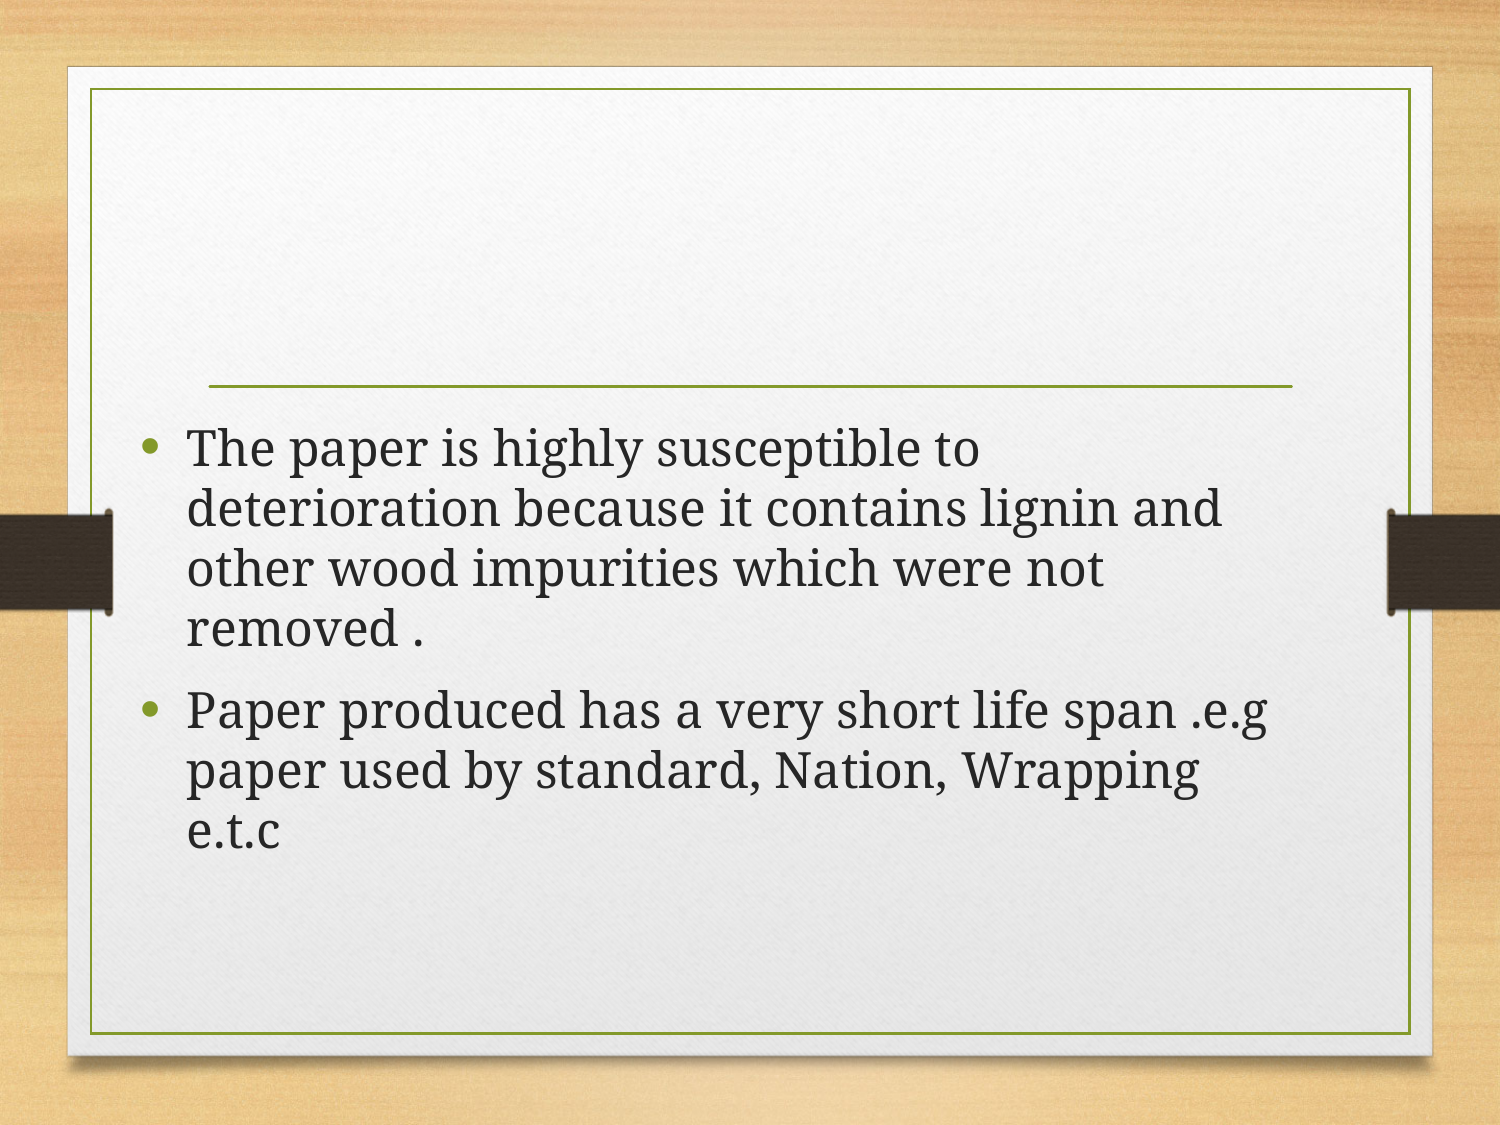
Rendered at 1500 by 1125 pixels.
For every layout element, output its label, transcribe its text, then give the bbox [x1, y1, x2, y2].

list The paper is highly susceptible to deterioration because it contains lignin and other wood impurities which were not removed . Paper produced has a very short life span .e.g paper used by standard, Nation, Wrapping e.t.c [125, 408, 1309, 974]
picture [0, 0, 1500, 1125]
